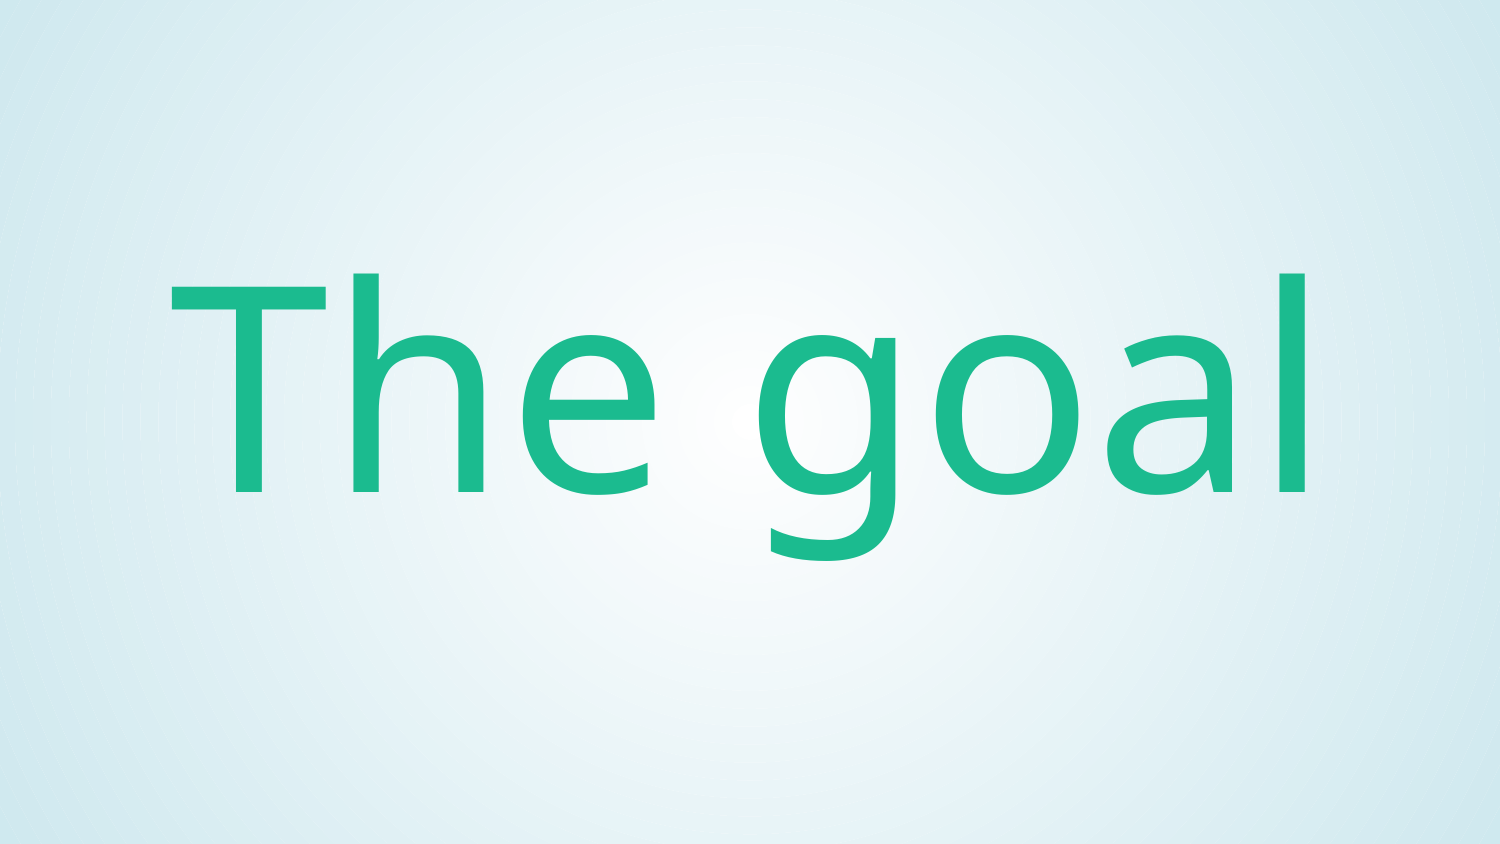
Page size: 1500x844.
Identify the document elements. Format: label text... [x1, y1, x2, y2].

text_box The goal [154, 197, 1346, 558]
